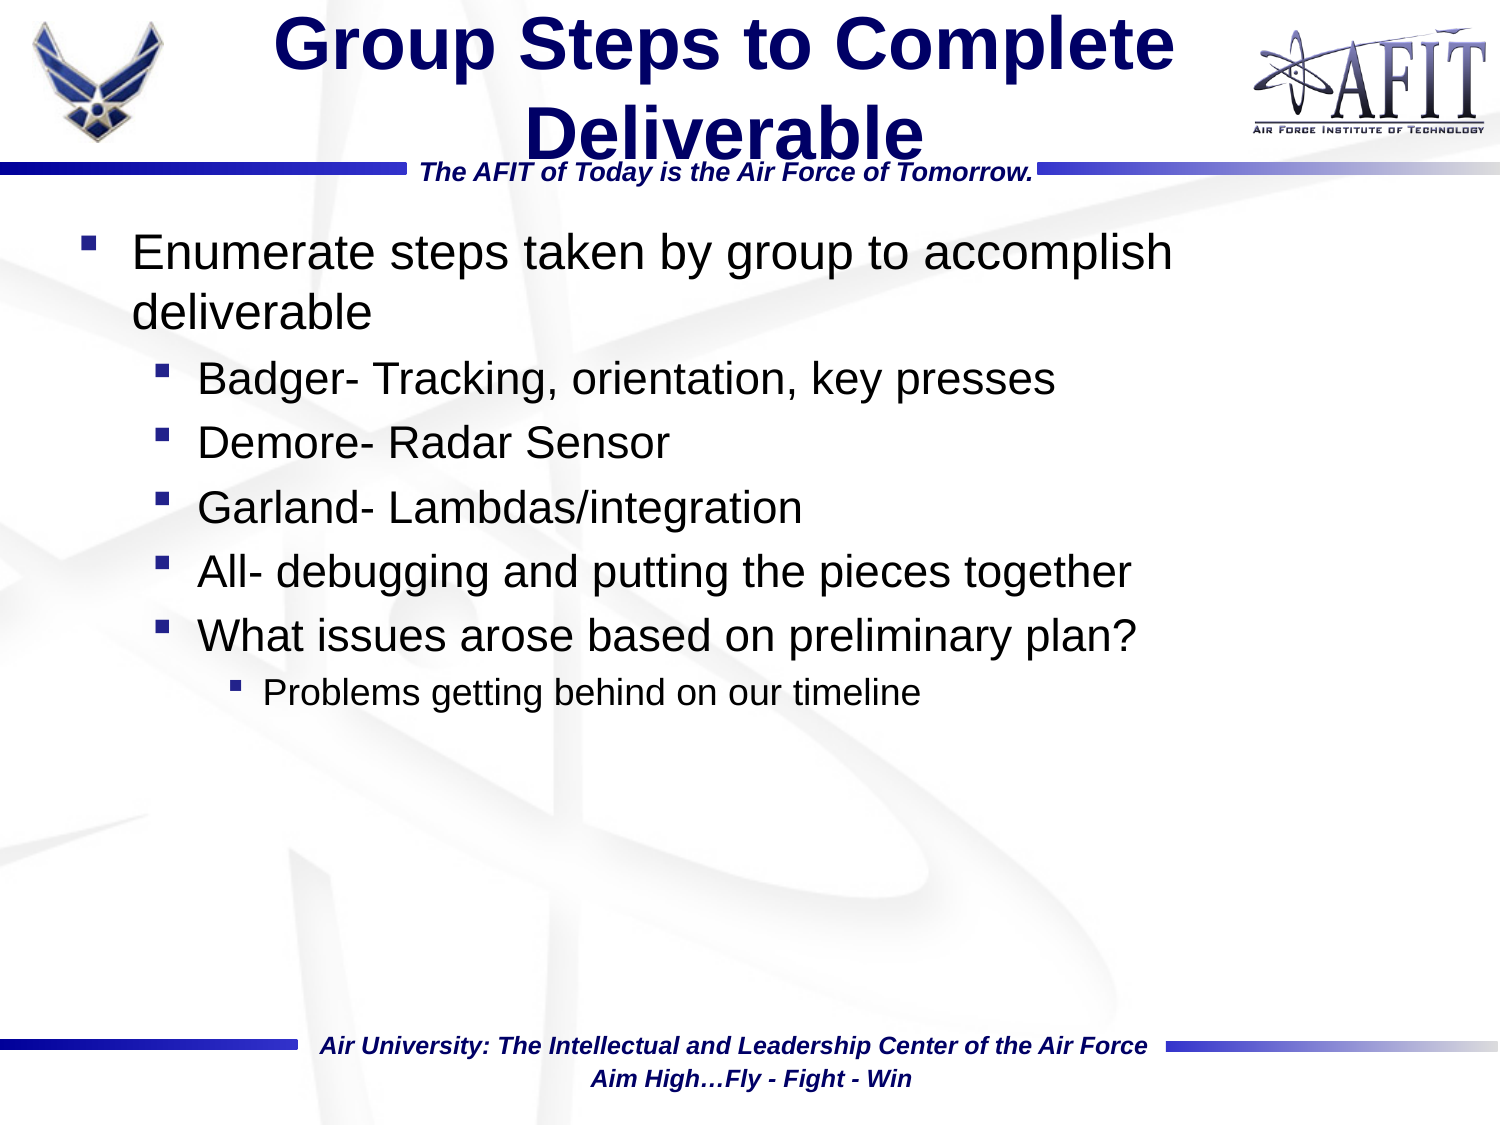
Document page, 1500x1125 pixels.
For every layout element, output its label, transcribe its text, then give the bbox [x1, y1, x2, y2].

picture [32, 21, 87, 143]
title Group Steps to Complete Deliverable [87, 0, 1363, 169]
list Enumerate steps taken by group to accomplish deliverable Badger- Tracking, orientation, key presses Demore- Radar Sensor Garland- Lambdas/integration All- debugging and putting the pieces together What issues arose based on preliminary plan? Problems getting behind on our timeline [62, 212, 1412, 1013]
